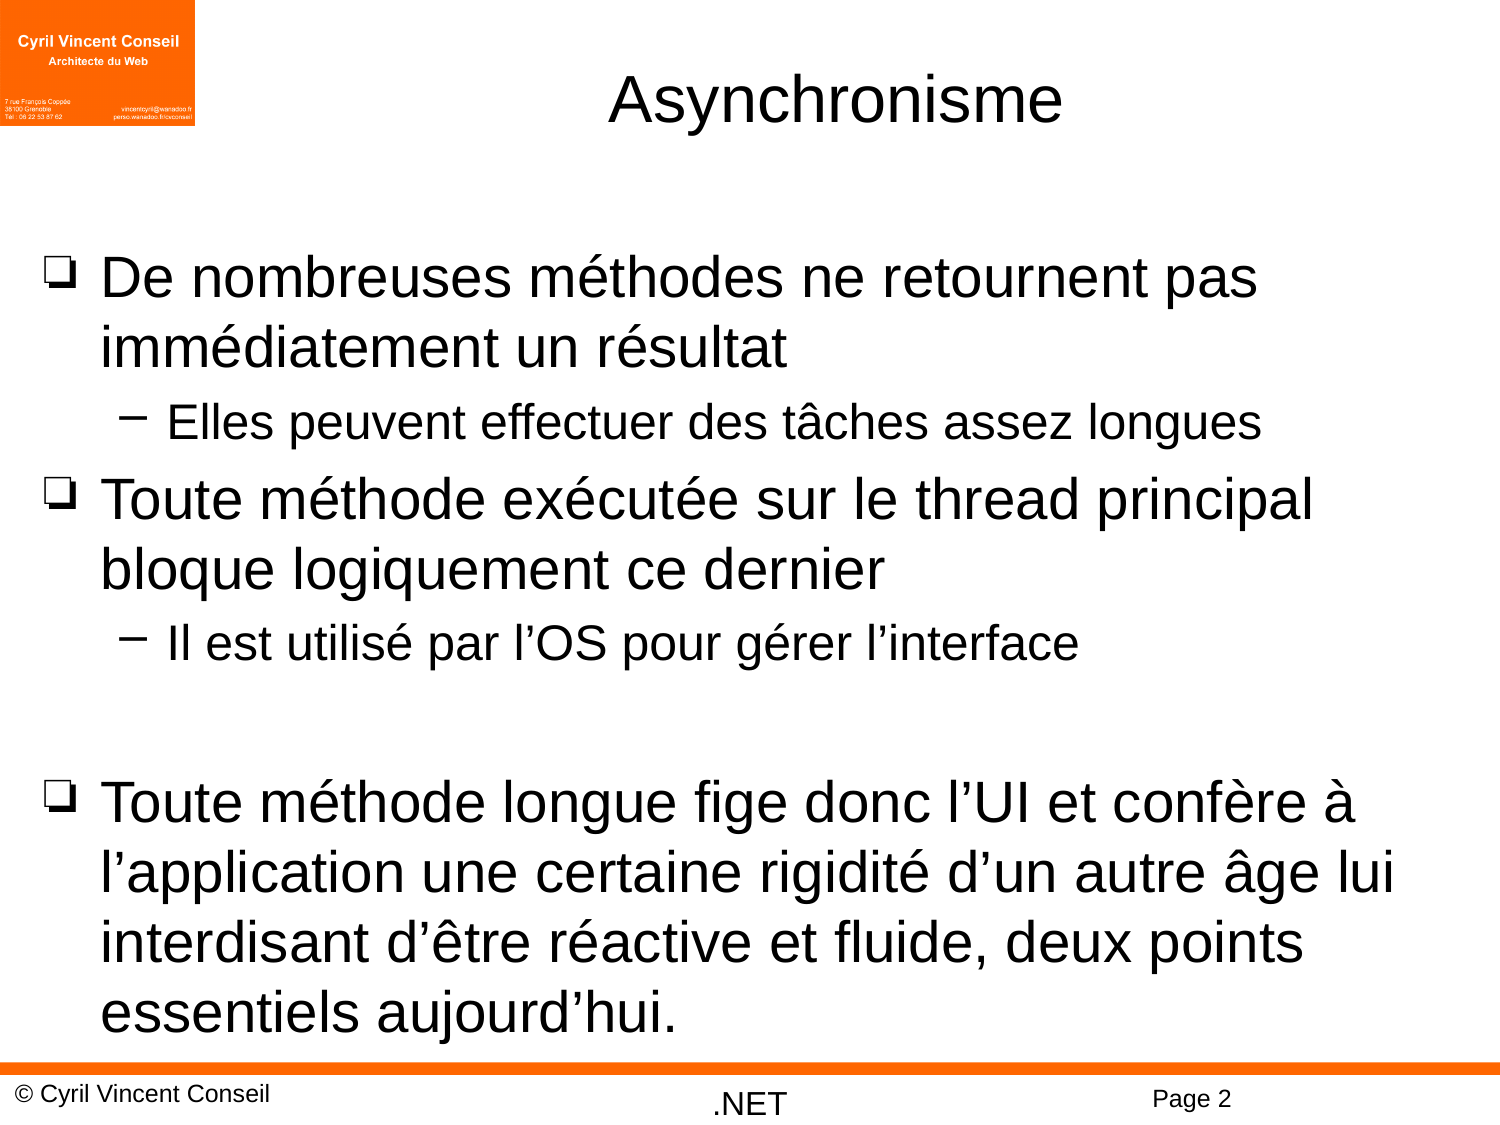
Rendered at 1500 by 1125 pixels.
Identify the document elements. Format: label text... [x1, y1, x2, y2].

list De nombreuses méthodes ne retournent pas immédiatement un résultat Elles peuvent effectuer des tâches assez longues Toute méthode exécutée sur le thread principal bloque logiquement ce dernier Il est utilisé par l’OS pour gérer l’interface Toute méthode longue fige donc l’UI et confère à l’application une certaine rigidité d’un autre âge lui interdisant d’être réactive et fluide, deux points essentiels aujourd’hui. [29, 231, 1468, 1059]
picture [0, 0, 195, 126]
title Asynchronisme [194, 2, 1480, 190]
